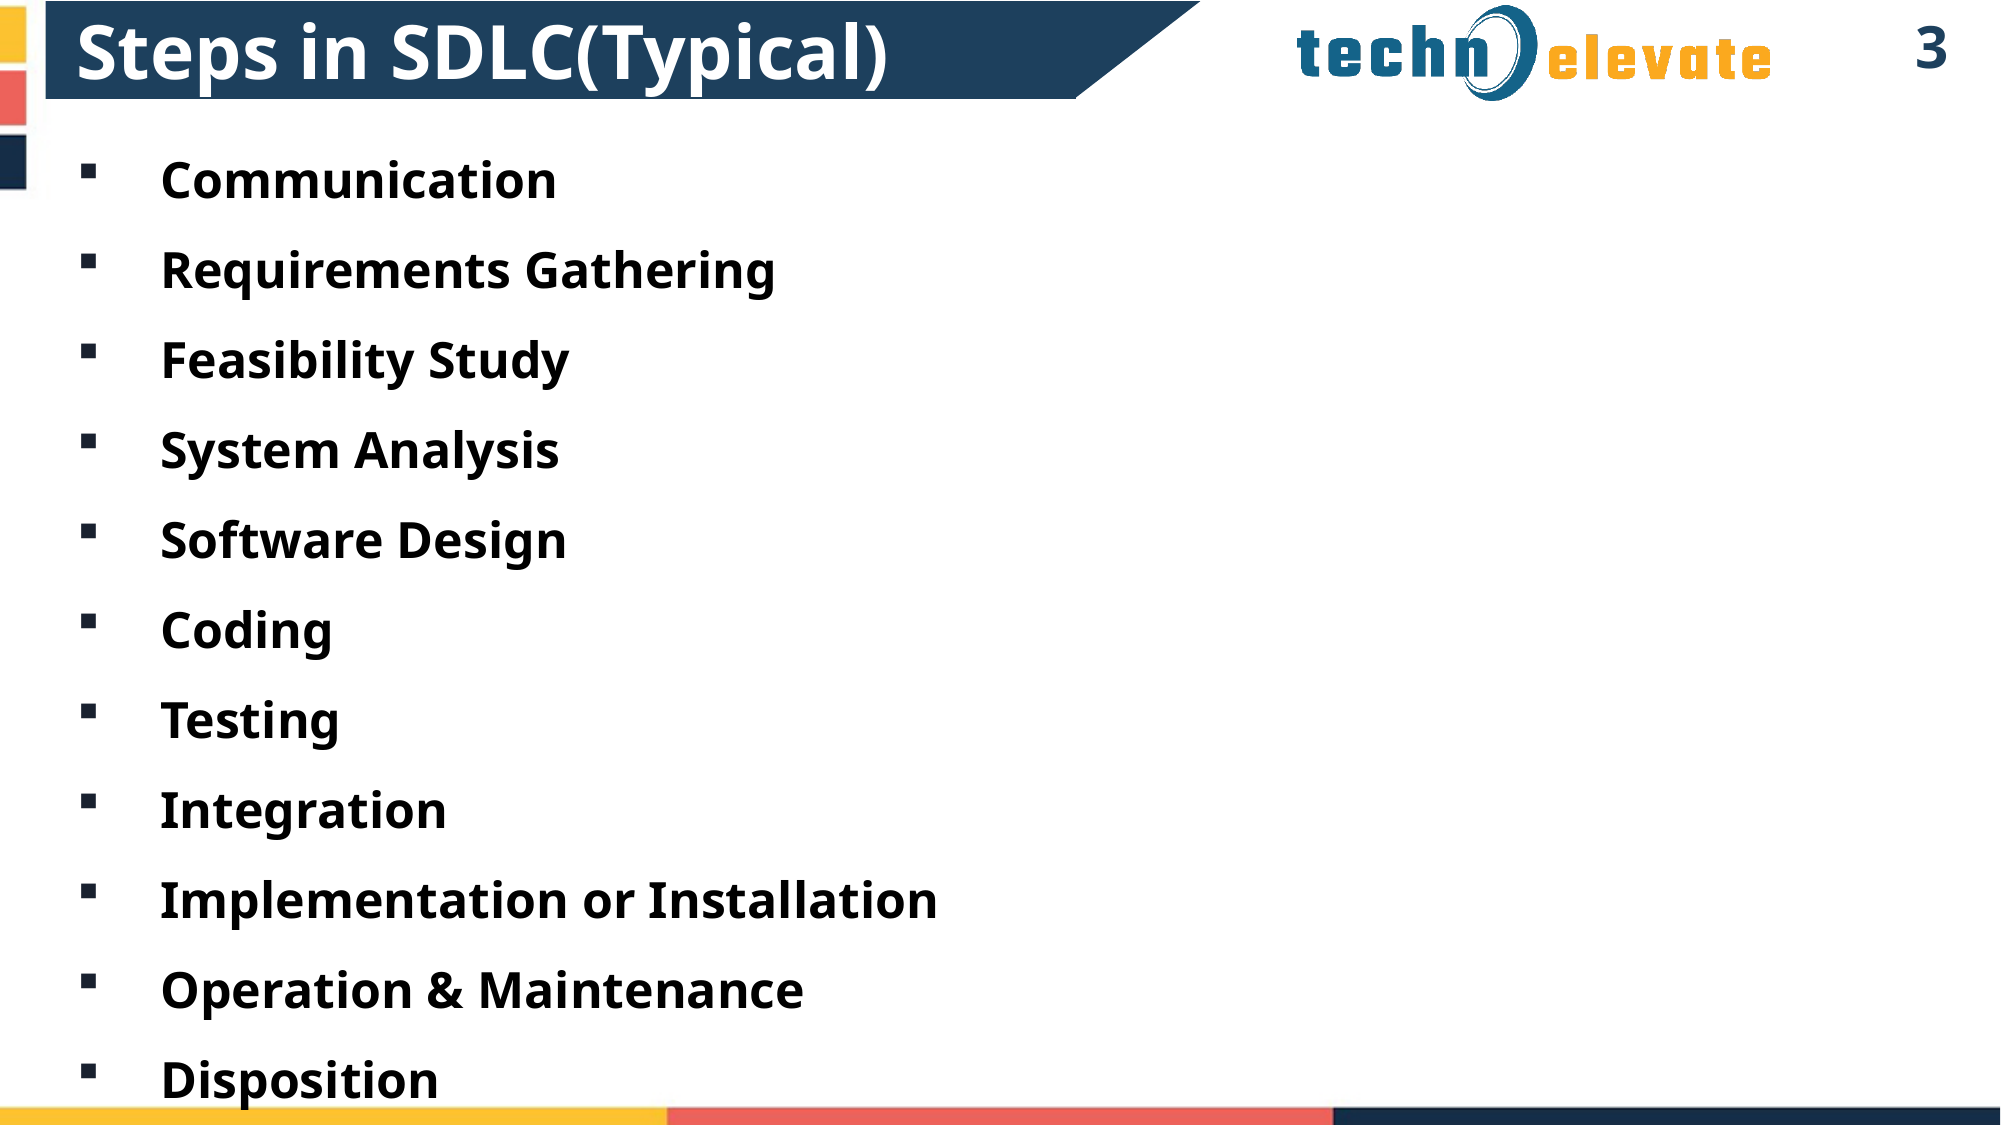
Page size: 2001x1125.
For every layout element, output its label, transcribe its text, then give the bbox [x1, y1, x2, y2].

list Steps in SDLC(Typical) [45, 0, 1055, 99]
slide_number 2 [1865, 15, 1999, 84]
list Communication Requirements Gathering Feasibility Study System Analysis Software Design Coding Testing Integration Implementation or Installation Operation & Maintenance Disposition [45, 110, 1976, 1067]
picture [0, 0, 2001, 1125]
